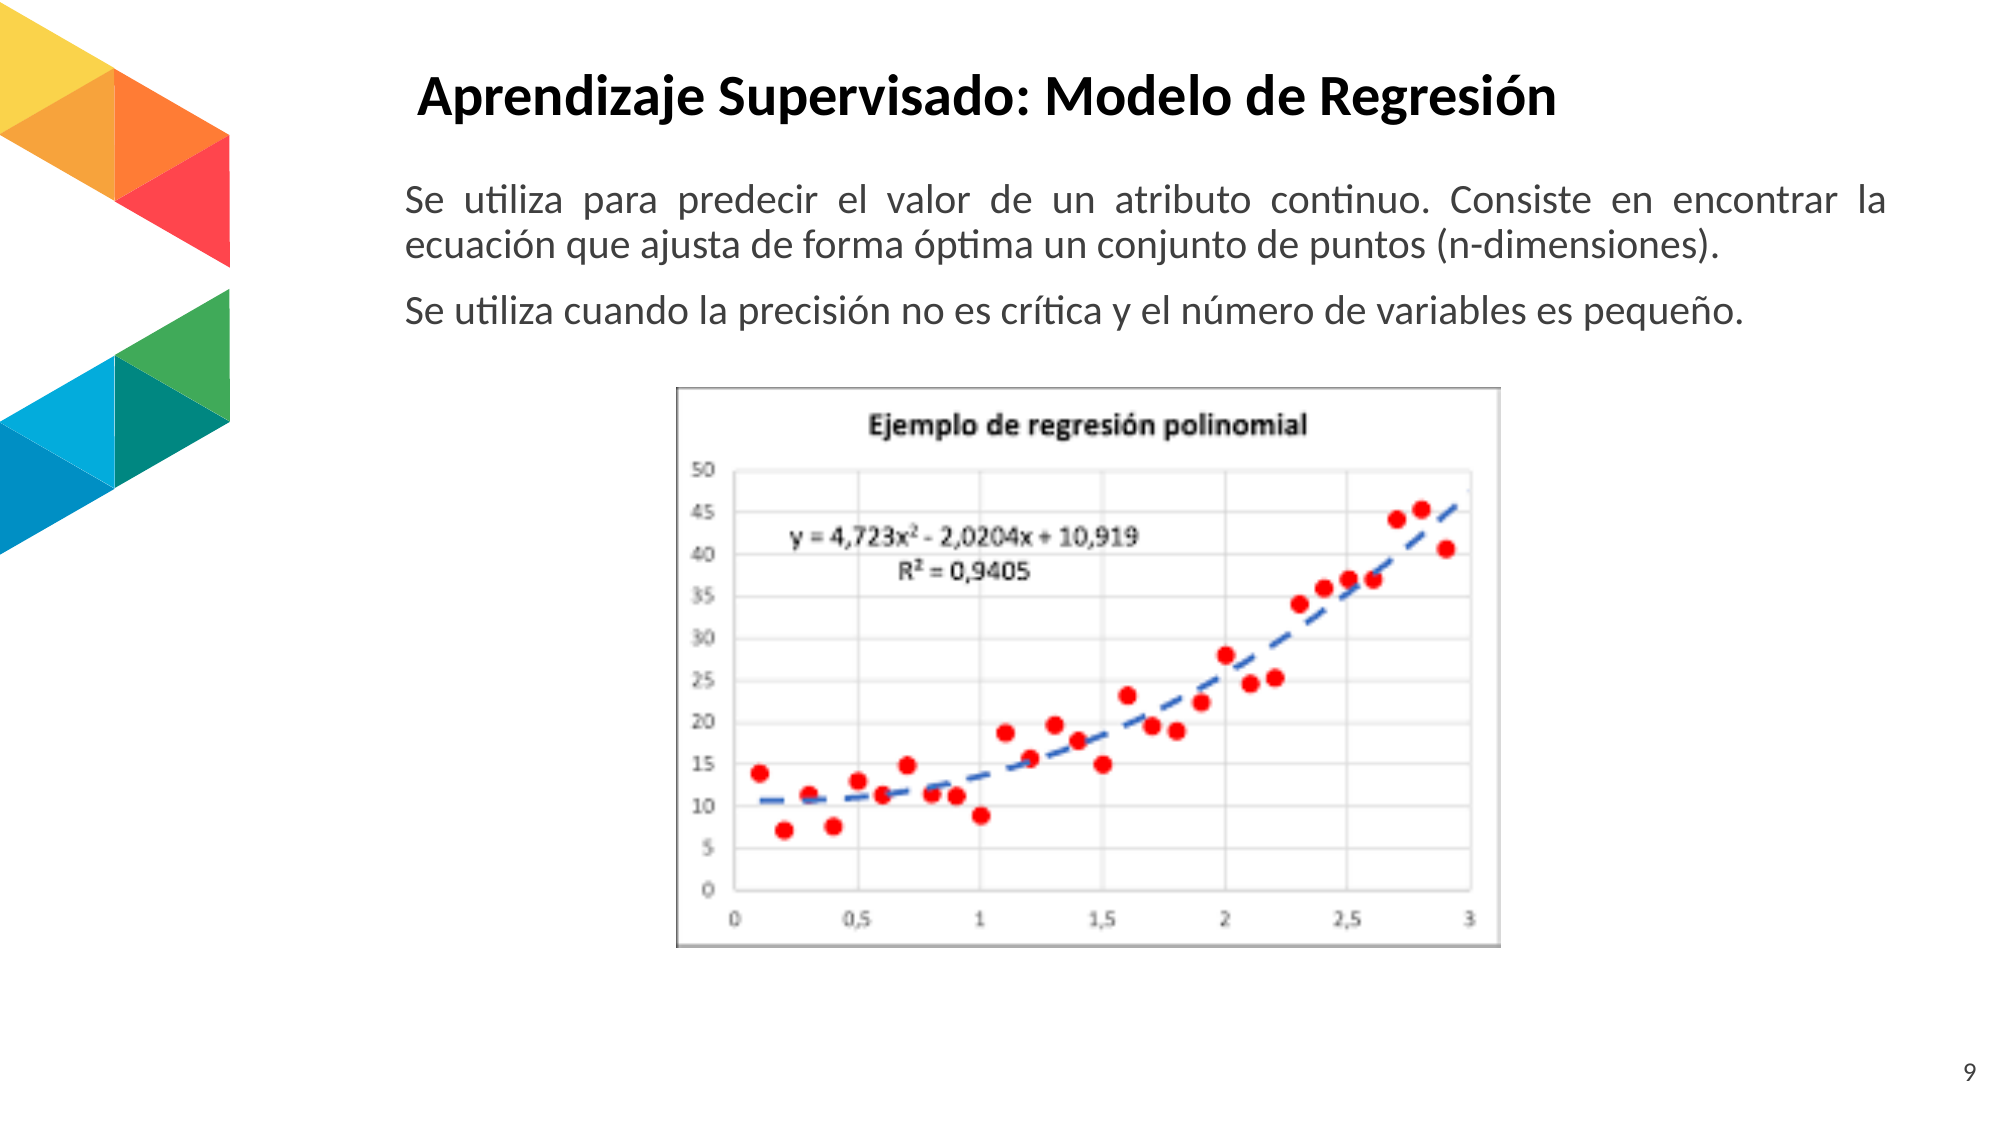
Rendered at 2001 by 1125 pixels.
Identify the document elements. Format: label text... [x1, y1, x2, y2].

title Aprendizaje Supervisado: Modelo de Regresión [402, 58, 1916, 159]
subtitle Se utiliza para predecir el valor de un atributo continuo. Consiste en encontrar la ecuación que ajusta de forma óptima un conjunto de puntos (n-dimensiones). Se utiliza cuando la precisión no es crítica y el número de variables es pequeño. [389, 170, 1904, 467]
slide_number ‹#› [1871, 1038, 1992, 1125]
picture [675, 386, 1501, 948]
